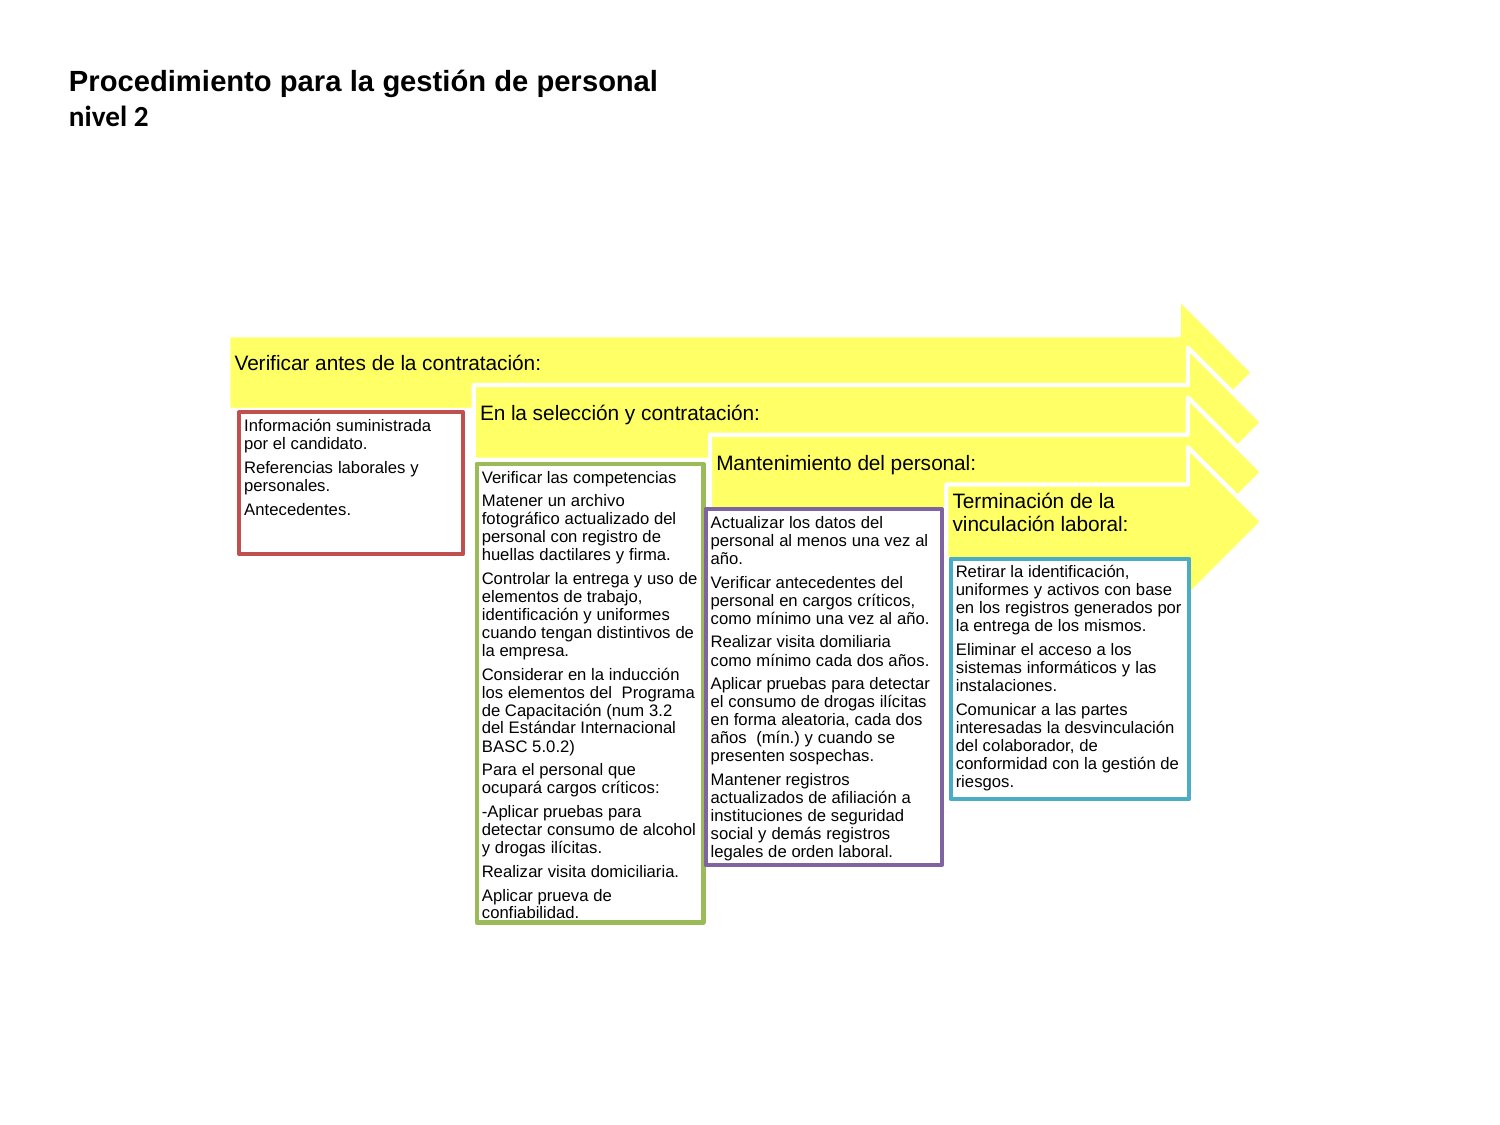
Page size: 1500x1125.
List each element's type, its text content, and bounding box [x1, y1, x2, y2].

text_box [228, 140, 1272, 985]
text_box Procedimiento para la gestión de personal nivel 2 [54, 54, 674, 140]
